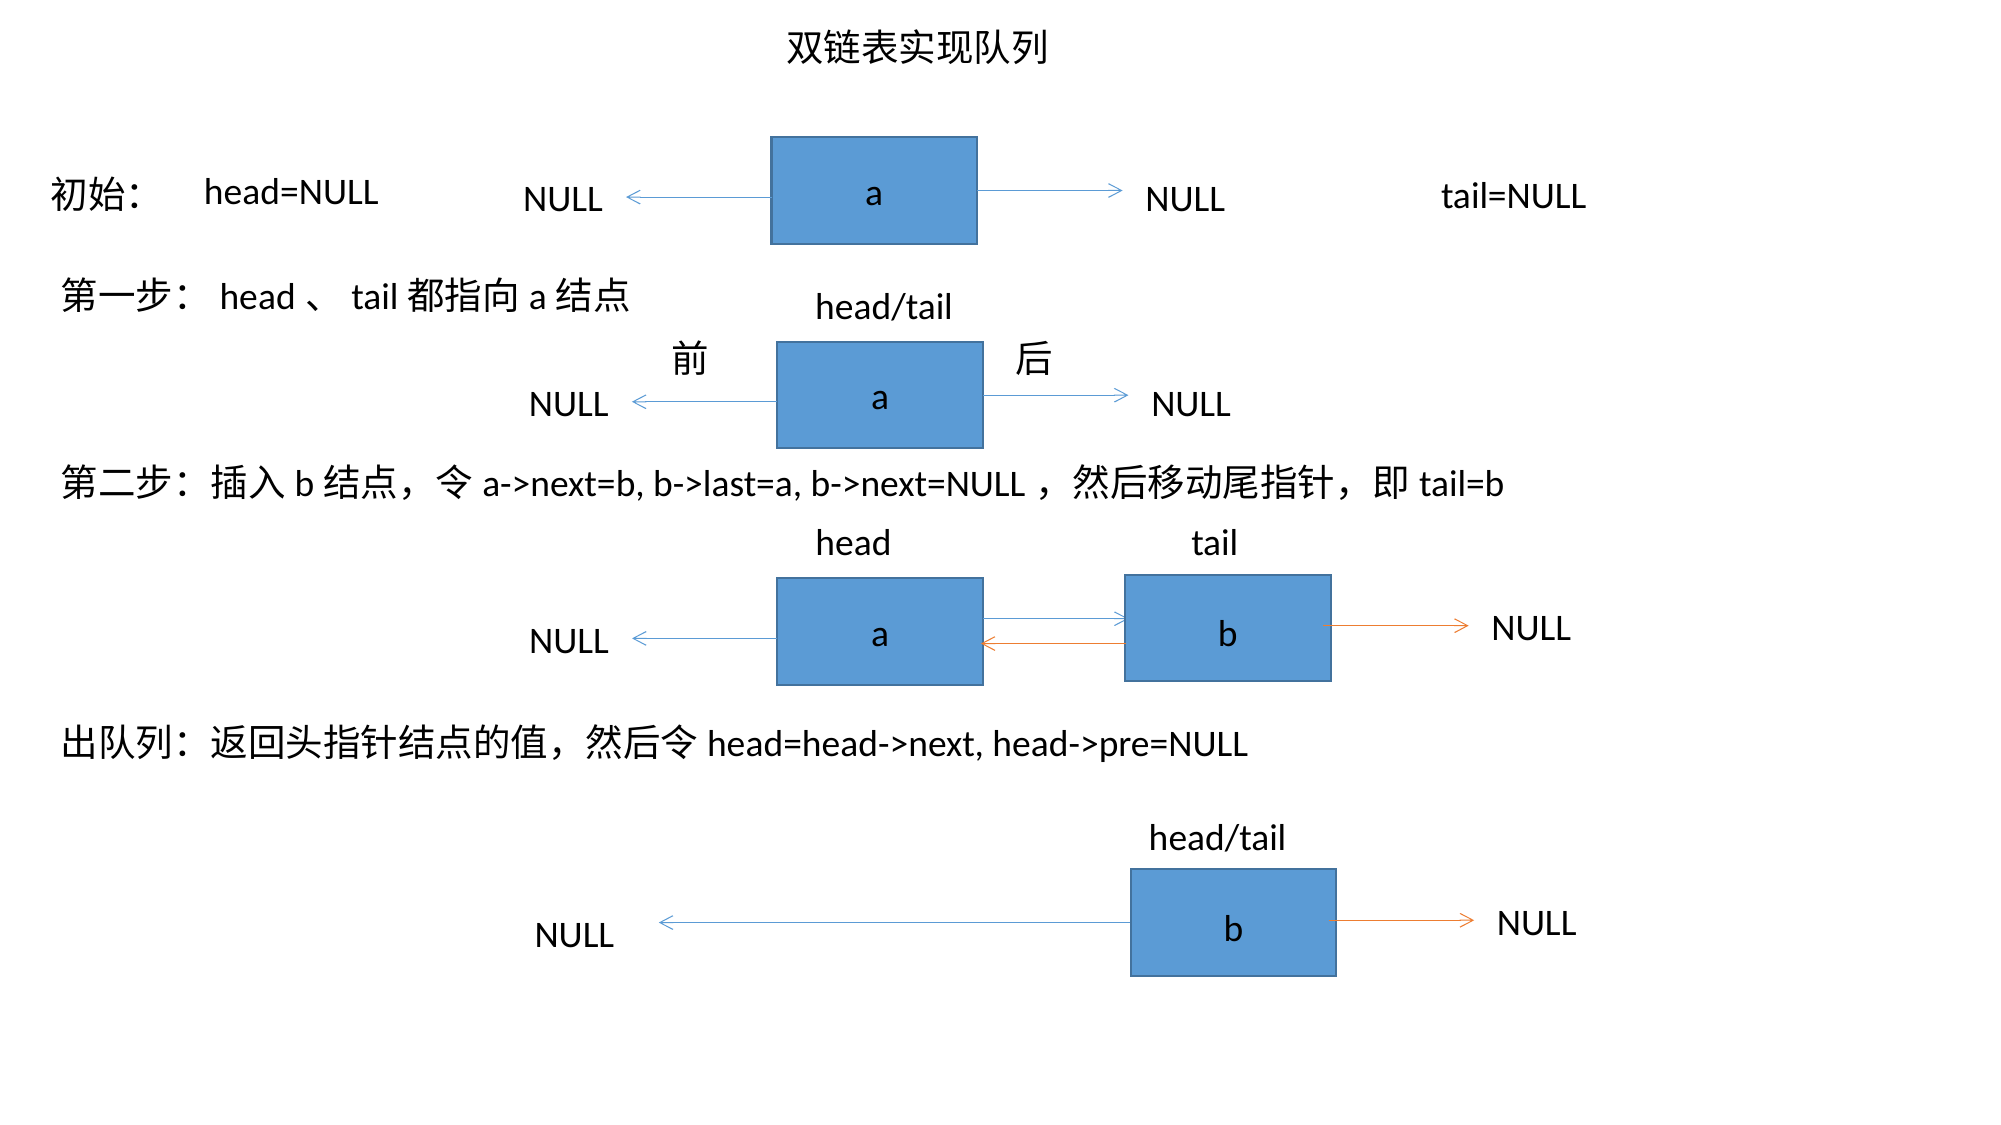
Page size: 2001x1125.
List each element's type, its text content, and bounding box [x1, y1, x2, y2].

text_box 出队列：返回头指针结点的值，然后令head=head->next, head->pre=NULL [45, 711, 1632, 772]
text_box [500, 136, 1249, 244]
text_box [511, 805, 1600, 976]
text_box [506, 510, 1595, 686]
text_box head=NULL [163, 160, 420, 220]
text_box 第一步：head、tail都指向a结点 [45, 264, 657, 325]
text_box 第二步：插入b结点，令a->next=b, b->last=a, b->next=NULL，然后移动尾指针，即tail=b [45, 451, 1887, 512]
text_box tail=NULL [1399, 163, 1629, 223]
text_box 初始： [35, 163, 159, 223]
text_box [506, 274, 1255, 449]
text_box 双链表实现队列 [771, 16, 1233, 77]
